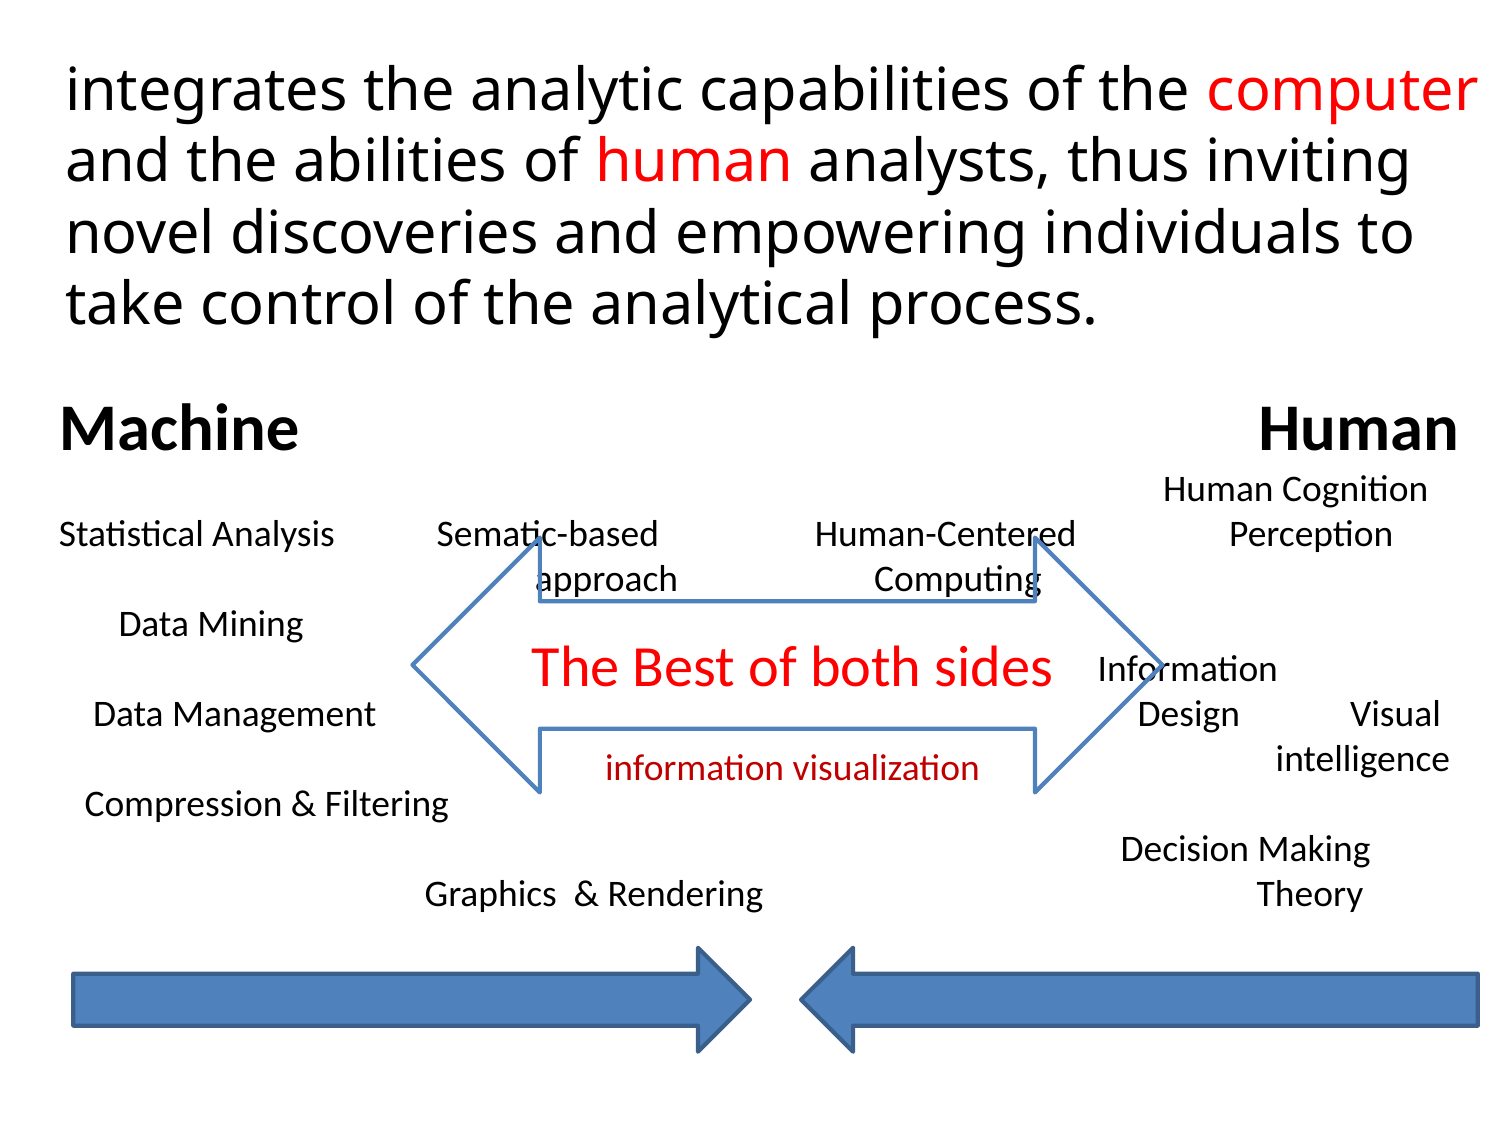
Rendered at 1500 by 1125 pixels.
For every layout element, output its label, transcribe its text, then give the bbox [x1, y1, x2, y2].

title integrates the analytic capabilities of the computer and the abilities of human analysts, thus inviting novel discoveries and empowering individuals to take control of the analytical process. [50, 37, 1500, 350]
text_box [798, 945, 1480, 1054]
text_box The Best of both sides information visualization [504, 620, 1081, 796]
text_box Machine Statistical Analysis Sematic-based approach Data Mining Data Management Compression & Filtering Graphics & Rendering [44, 376, 782, 922]
text_box [410, 535, 1165, 760]
text_box [71, 945, 753, 1054]
text_box Human Human Cognition Human-Centered Perception Computing Information Design Visual intelligence Decision Making Theory [782, 376, 1474, 922]
